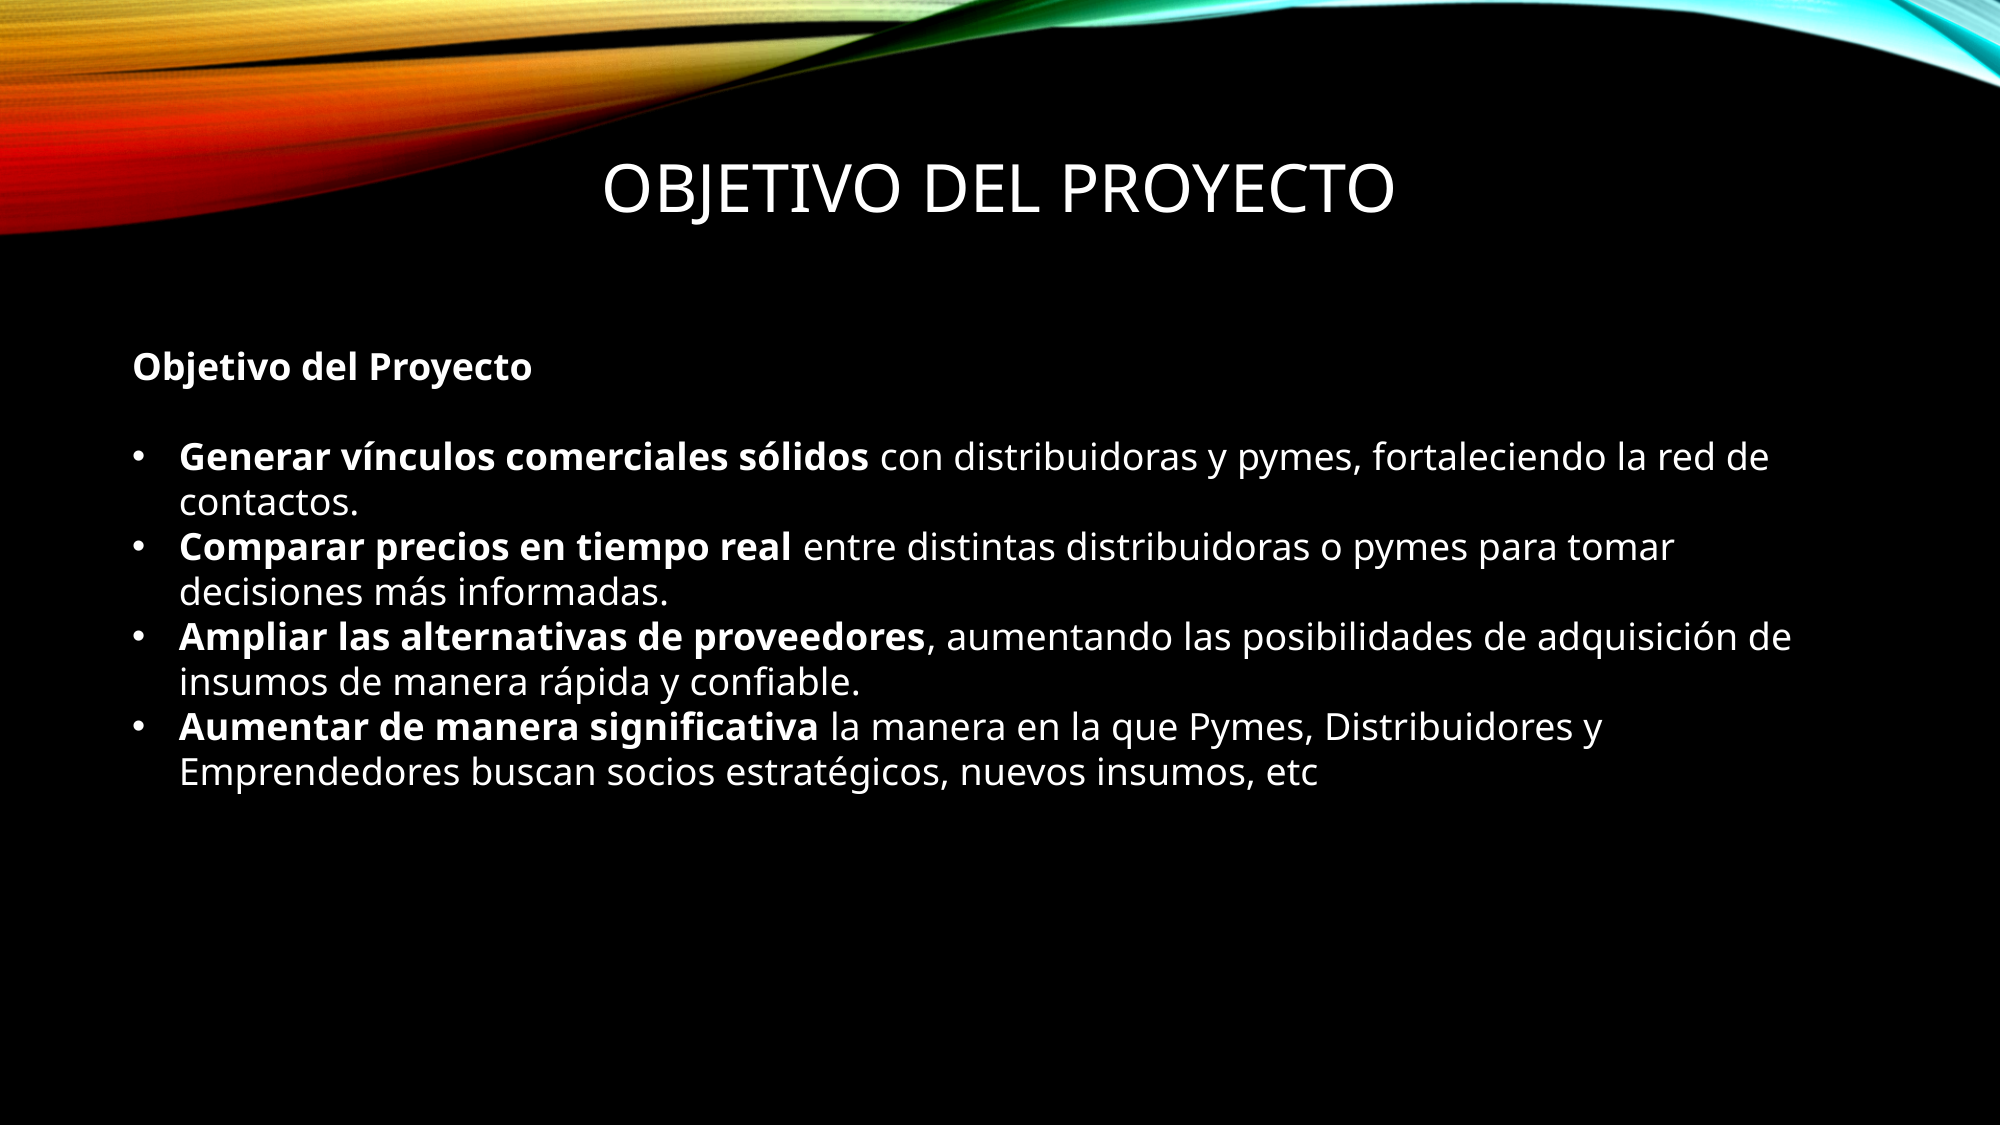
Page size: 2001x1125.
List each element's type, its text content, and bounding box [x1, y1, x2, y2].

title OBJETIVO DEL PROYECTO [79, 131, 1921, 250]
picture [0, 0, 2000, 237]
text_box Objetivo del Proyecto Generar vínculos comerciales sólidos con distribuidoras y pymes, fortaleciendo la red de contactos. Comparar precios en tiempo real entre distintas distribuidoras o pymes para tomar decisiones más informadas. Ampliar las alternativas de proveedores, aumentando las posibilidades de adquisición de insumos de manera rápida y confiable. Aumentar de manera significativa la manera en la que Pymes, Distribuidores y Emprendedores buscan socios estratégicos, nuevos insumos, etc [117, 335, 1883, 1026]
